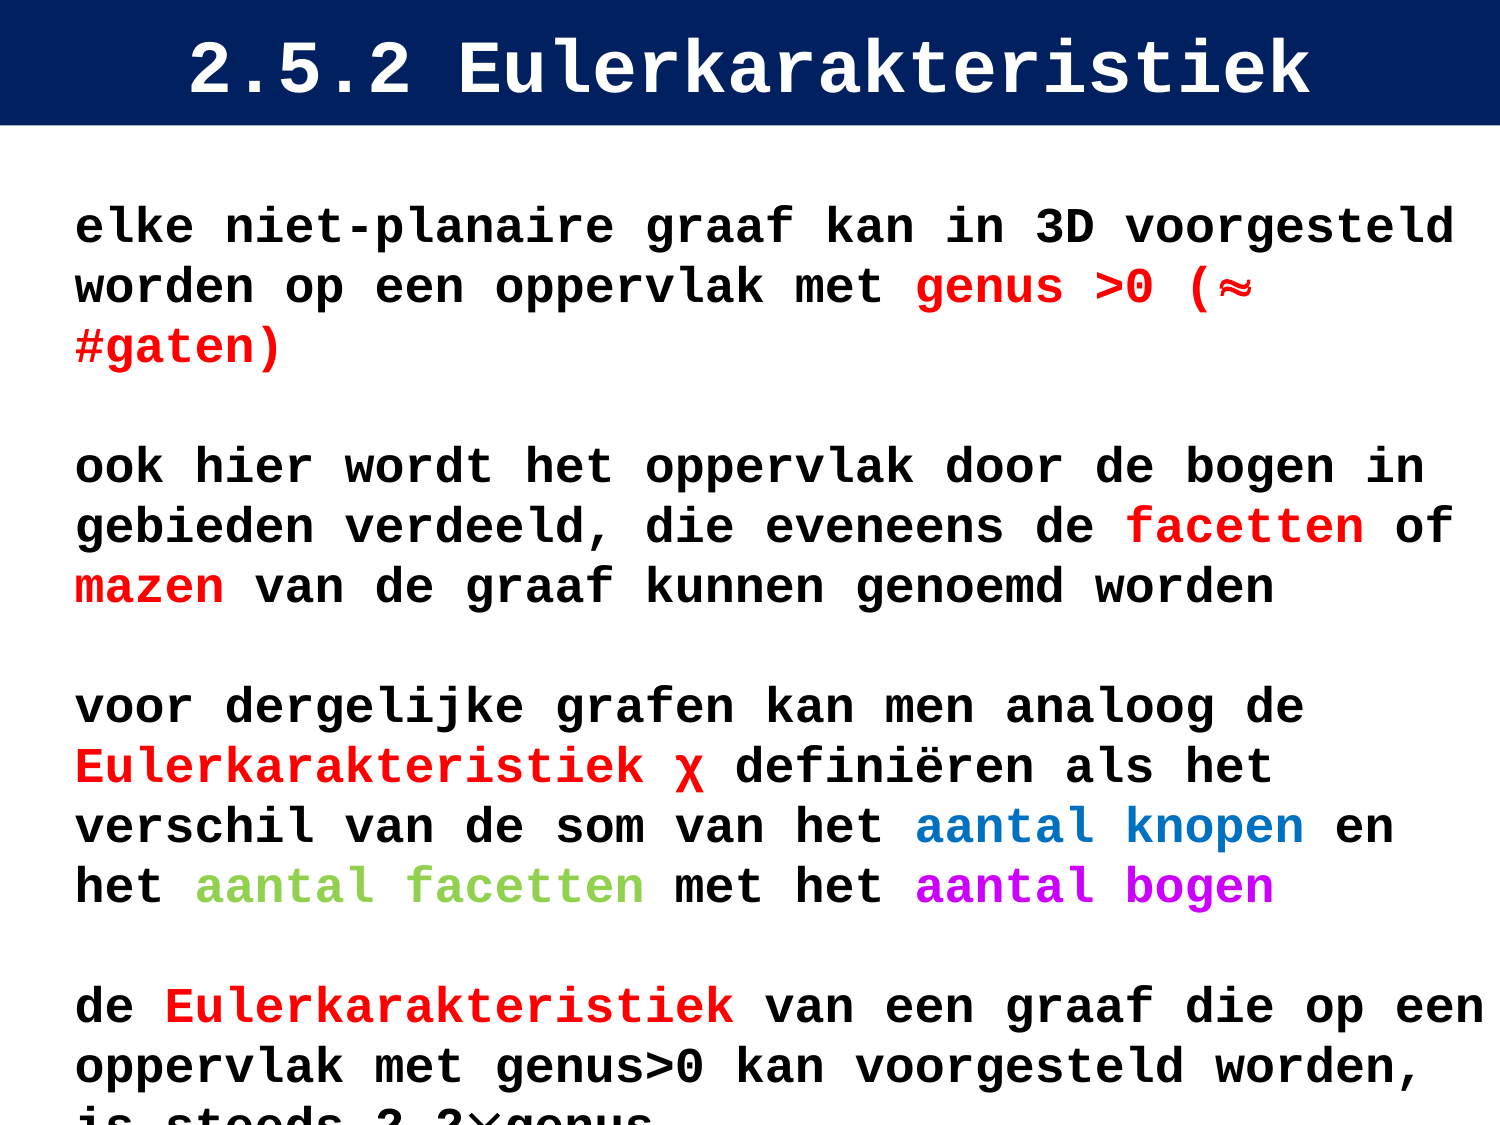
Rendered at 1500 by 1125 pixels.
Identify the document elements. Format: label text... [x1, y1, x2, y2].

list elke niet-planaire graaf kan in 3D voorgesteld worden op een oppervlak met genus >0 ( #gaten) ook hier wordt het oppervlak door de bogen in gebieden verdeeld, die eveneens de facetten of mazen van de graaf kunnen genoemd worden voor dergelijke grafen kan men analoog de Eulerkarakteristiek χ definiëren als het verschil van de som van het aantal knopen en het aantal facetten met het aantal bogen de Eulerkarakteristiek van een graaf die op een oppervlak met genus>0 kan voorgesteld worden, is steeds 2-2genus [0, 125, 1500, 1125]
title 2.5.2 Eulerkarakteristiek [0, 0, 1500, 125]
